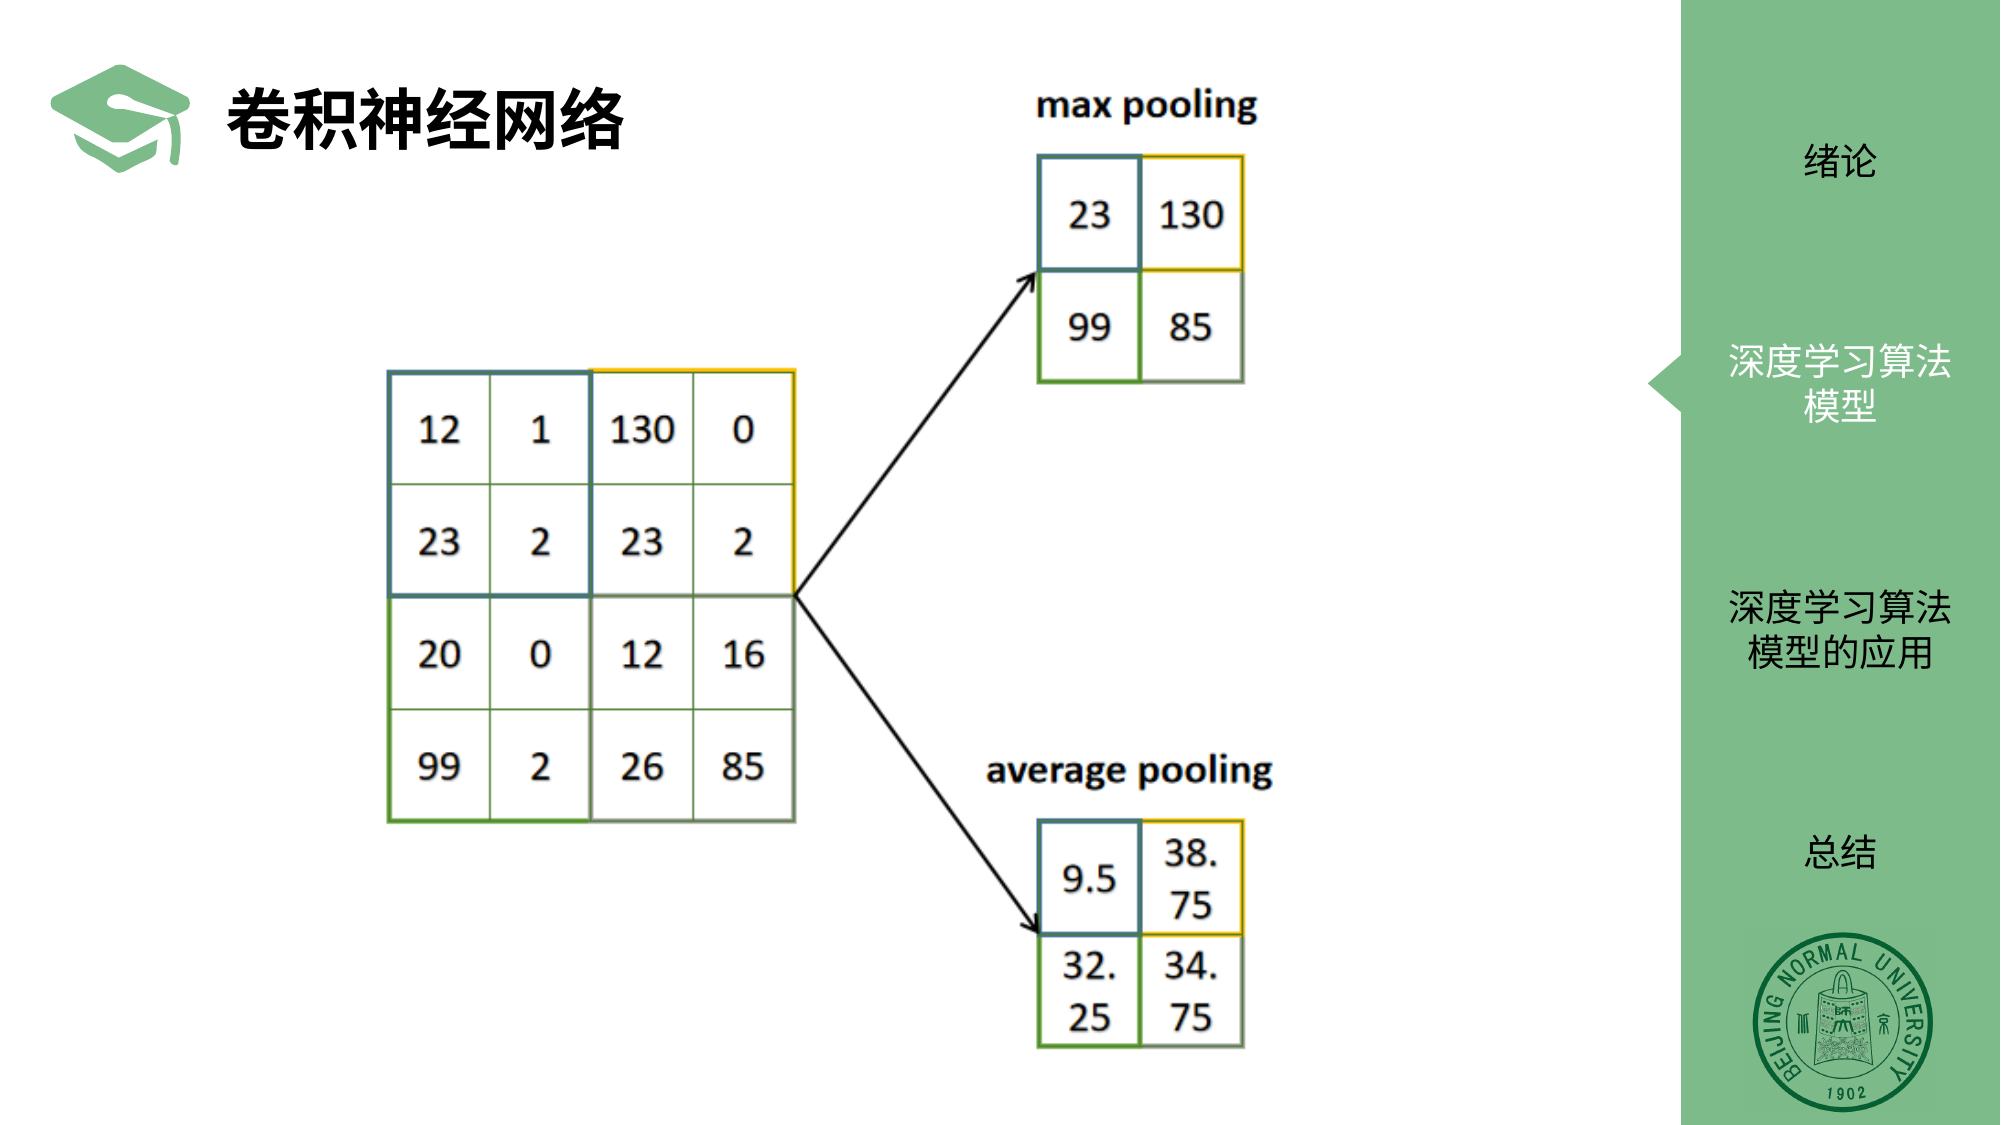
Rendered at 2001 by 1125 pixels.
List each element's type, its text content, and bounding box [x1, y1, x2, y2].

text_box [49, 63, 191, 167]
text_box 卷积神经网络 [210, 70, 343, 165]
text_box 总结 [1788, 821, 1894, 882]
picture [343, 70, 1284, 1064]
text_box [1681, 0, 2000, 1125]
text_box [72, 131, 160, 174]
text_box 深度学习算法 模型的应用 [1713, 576, 1969, 681]
text_box 深度学习算法 模型 [1713, 330, 1969, 436]
text_box 绪论 [1788, 130, 1894, 191]
picture [1745, 926, 1937, 1114]
text_box [1647, 353, 1683, 414]
